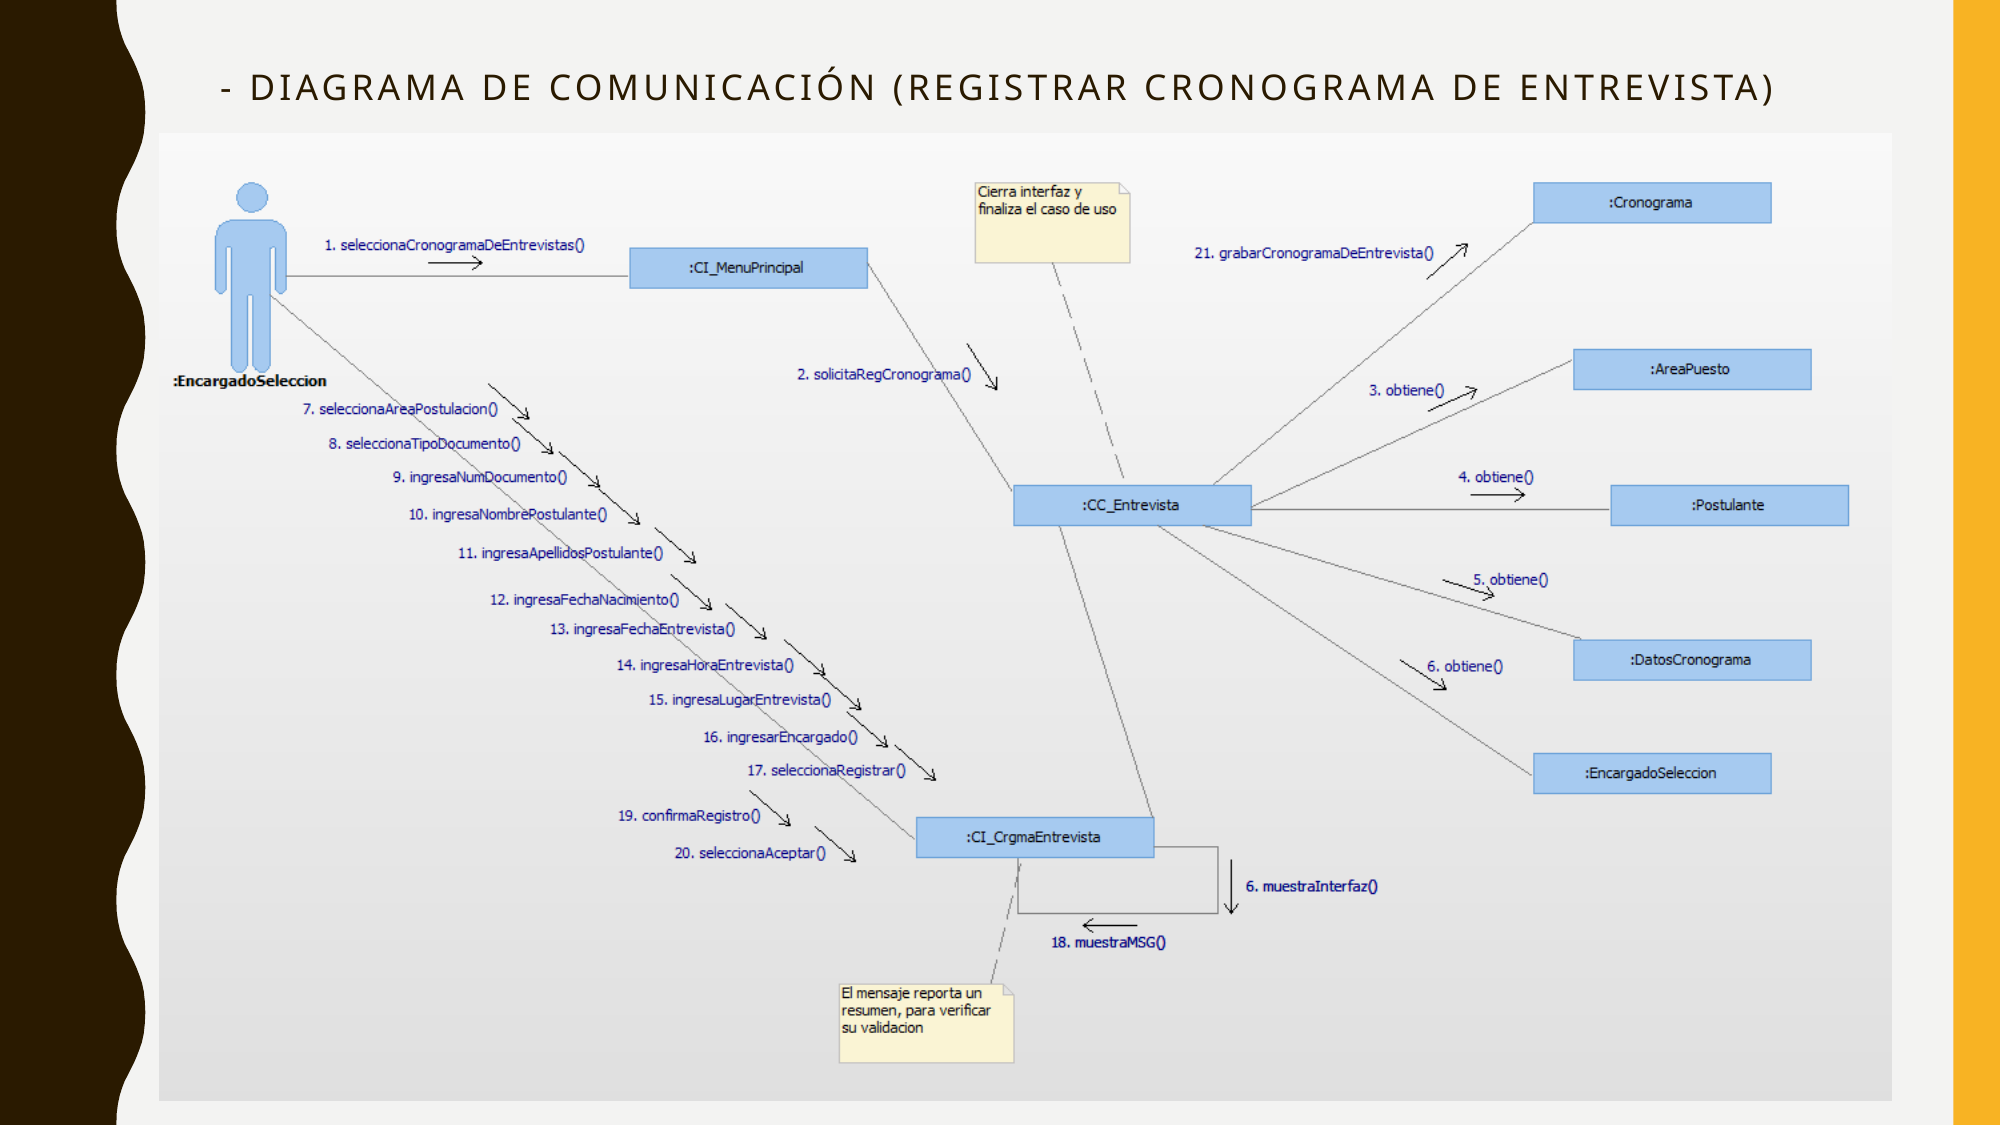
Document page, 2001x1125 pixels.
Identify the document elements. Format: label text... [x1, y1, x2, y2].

picture [159, 133, 1892, 1101]
title - Diagrama de comunicación (Registrar cronograma de entrevista) [205, 62, 1875, 133]
